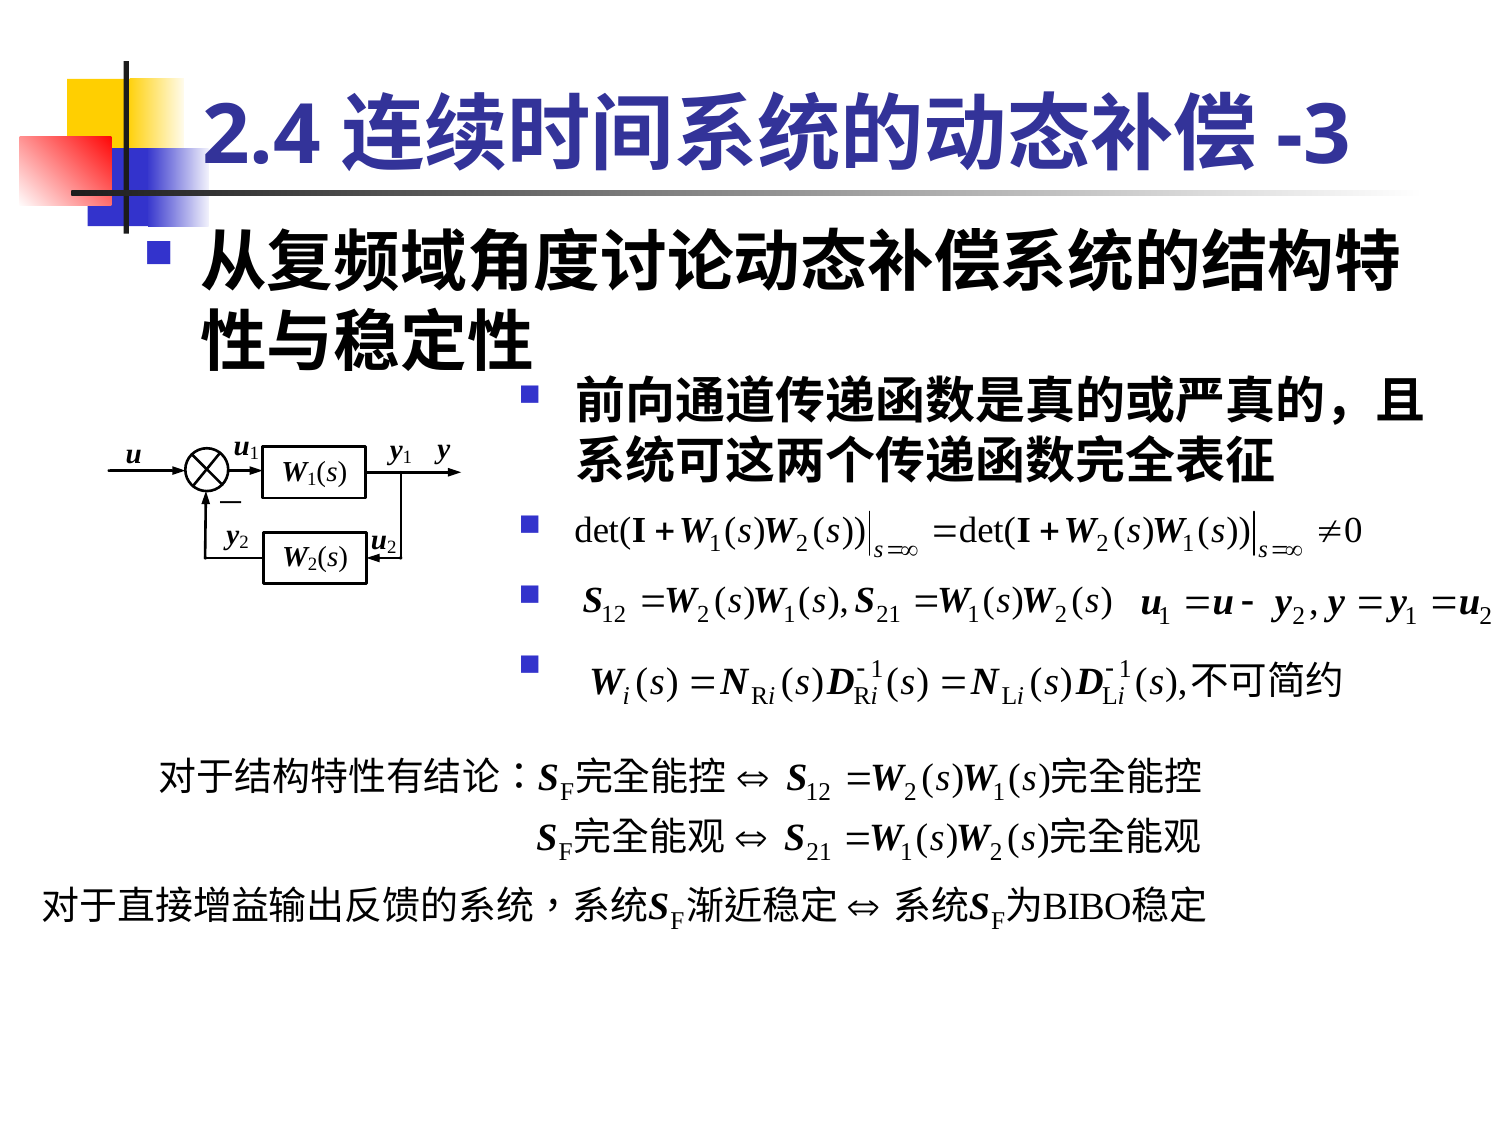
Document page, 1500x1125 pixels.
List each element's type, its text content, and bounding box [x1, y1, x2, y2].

list 从复频域角度讨论动态补偿系统的结构特性与稳定性 [128, 210, 1470, 1007]
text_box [151, 749, 1212, 872]
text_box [573, 573, 1120, 631]
title 2.4连续时间系统的动态补偿-3 [187, 0, 1467, 188]
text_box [567, 503, 1372, 568]
text_box 前向通道传递函数是真的或严真的，且系统可这两个传递函数完全表征 [503, 360, 1465, 706]
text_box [585, 646, 1352, 714]
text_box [93, 409, 481, 589]
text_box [34, 878, 1214, 938]
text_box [1133, 573, 1500, 634]
